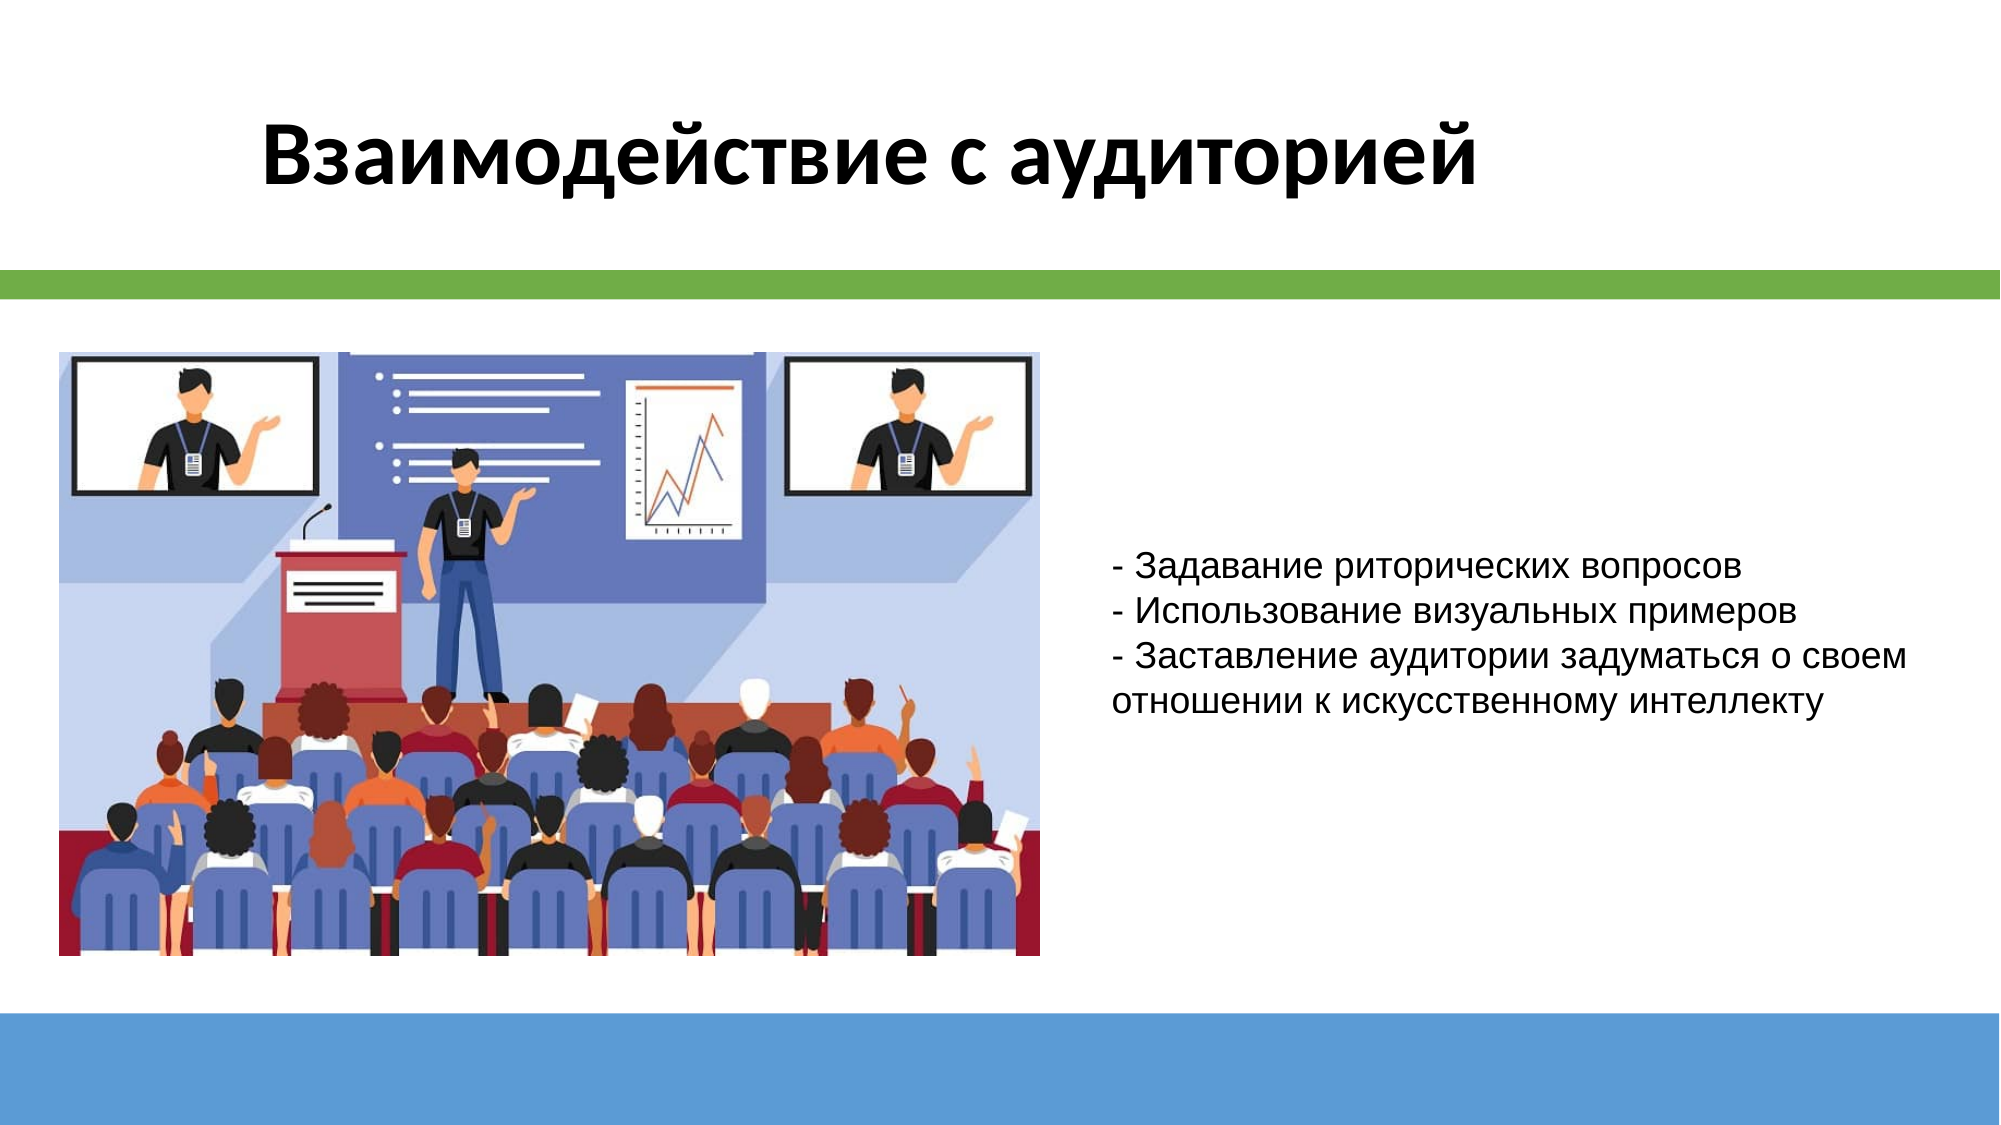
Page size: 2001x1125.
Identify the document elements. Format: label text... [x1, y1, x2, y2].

text_box - Задавание риторических вопросов - Использование визуальных примеров - Заставление аудитории задуматься о своем отношении к искусственному интеллекту [1096, 525, 1941, 736]
title Взаимодействие с аудиторией [246, 46, 1754, 264]
picture [59, 352, 1040, 957]
